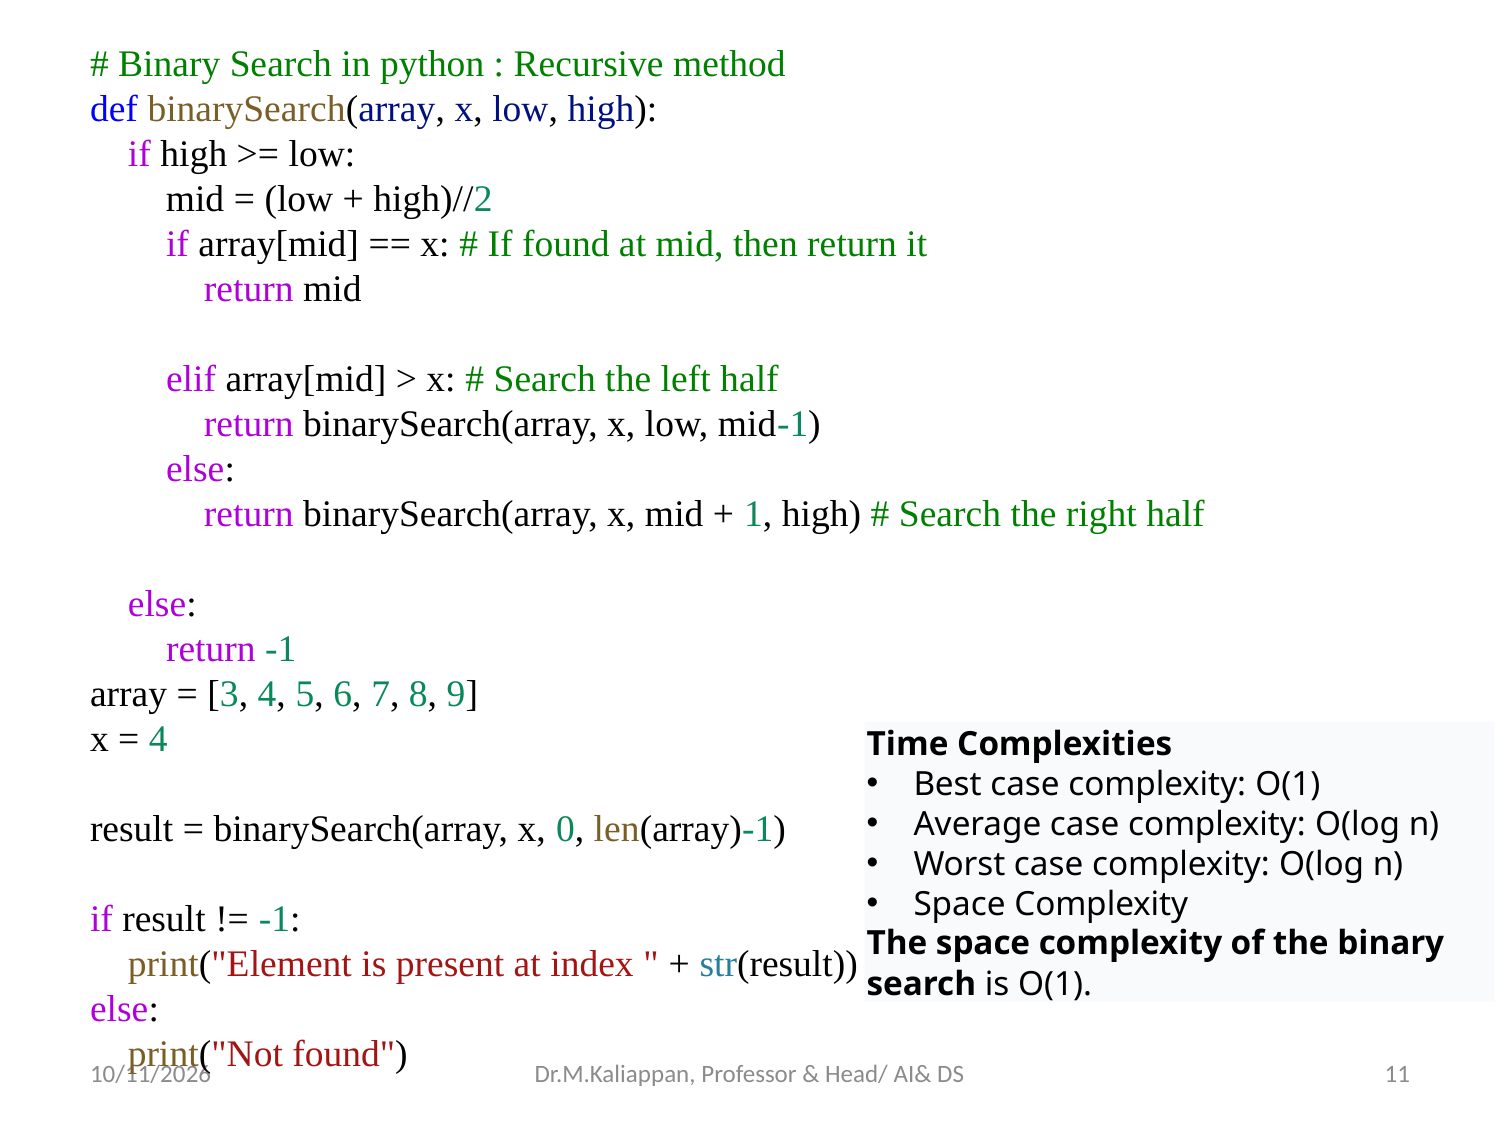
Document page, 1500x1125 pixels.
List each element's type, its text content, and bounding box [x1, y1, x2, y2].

list # Binary Search in python : Recursive method def binarySearch(array, x, low, high): if high >= low: mid = (low + high)//2 if array[mid] == x: # If found at mid, then return it return mid elif array[mid] > x: # Search the left half return binarySearch(array, x, low, mid-1) else: return binarySearch(array, x, mid + 1, high) # Search the right half else: return -1 array = [3, 4, 5, 6, 7, 8, 9] x = 4 result = binarySearch(array, x, 0, len(array)-1) if result != -1: print("Element is present at index " + str(result)) else: print("Not found") [75, 30, 1425, 1083]
footer Dr.M.Kaliappan, Professor & Head/ AI& DS [512, 1042, 988, 1103]
slide_number 11 [1074, 1042, 1425, 1103]
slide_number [75, 1042, 425, 1103]
text_box Time Complexities Best case complexity: O(1) Average case complexity: O(log n) Worst case complexity: O(log n) Space Complexity The space complexity of the binary search is O(1). [864, 721, 1495, 1002]
